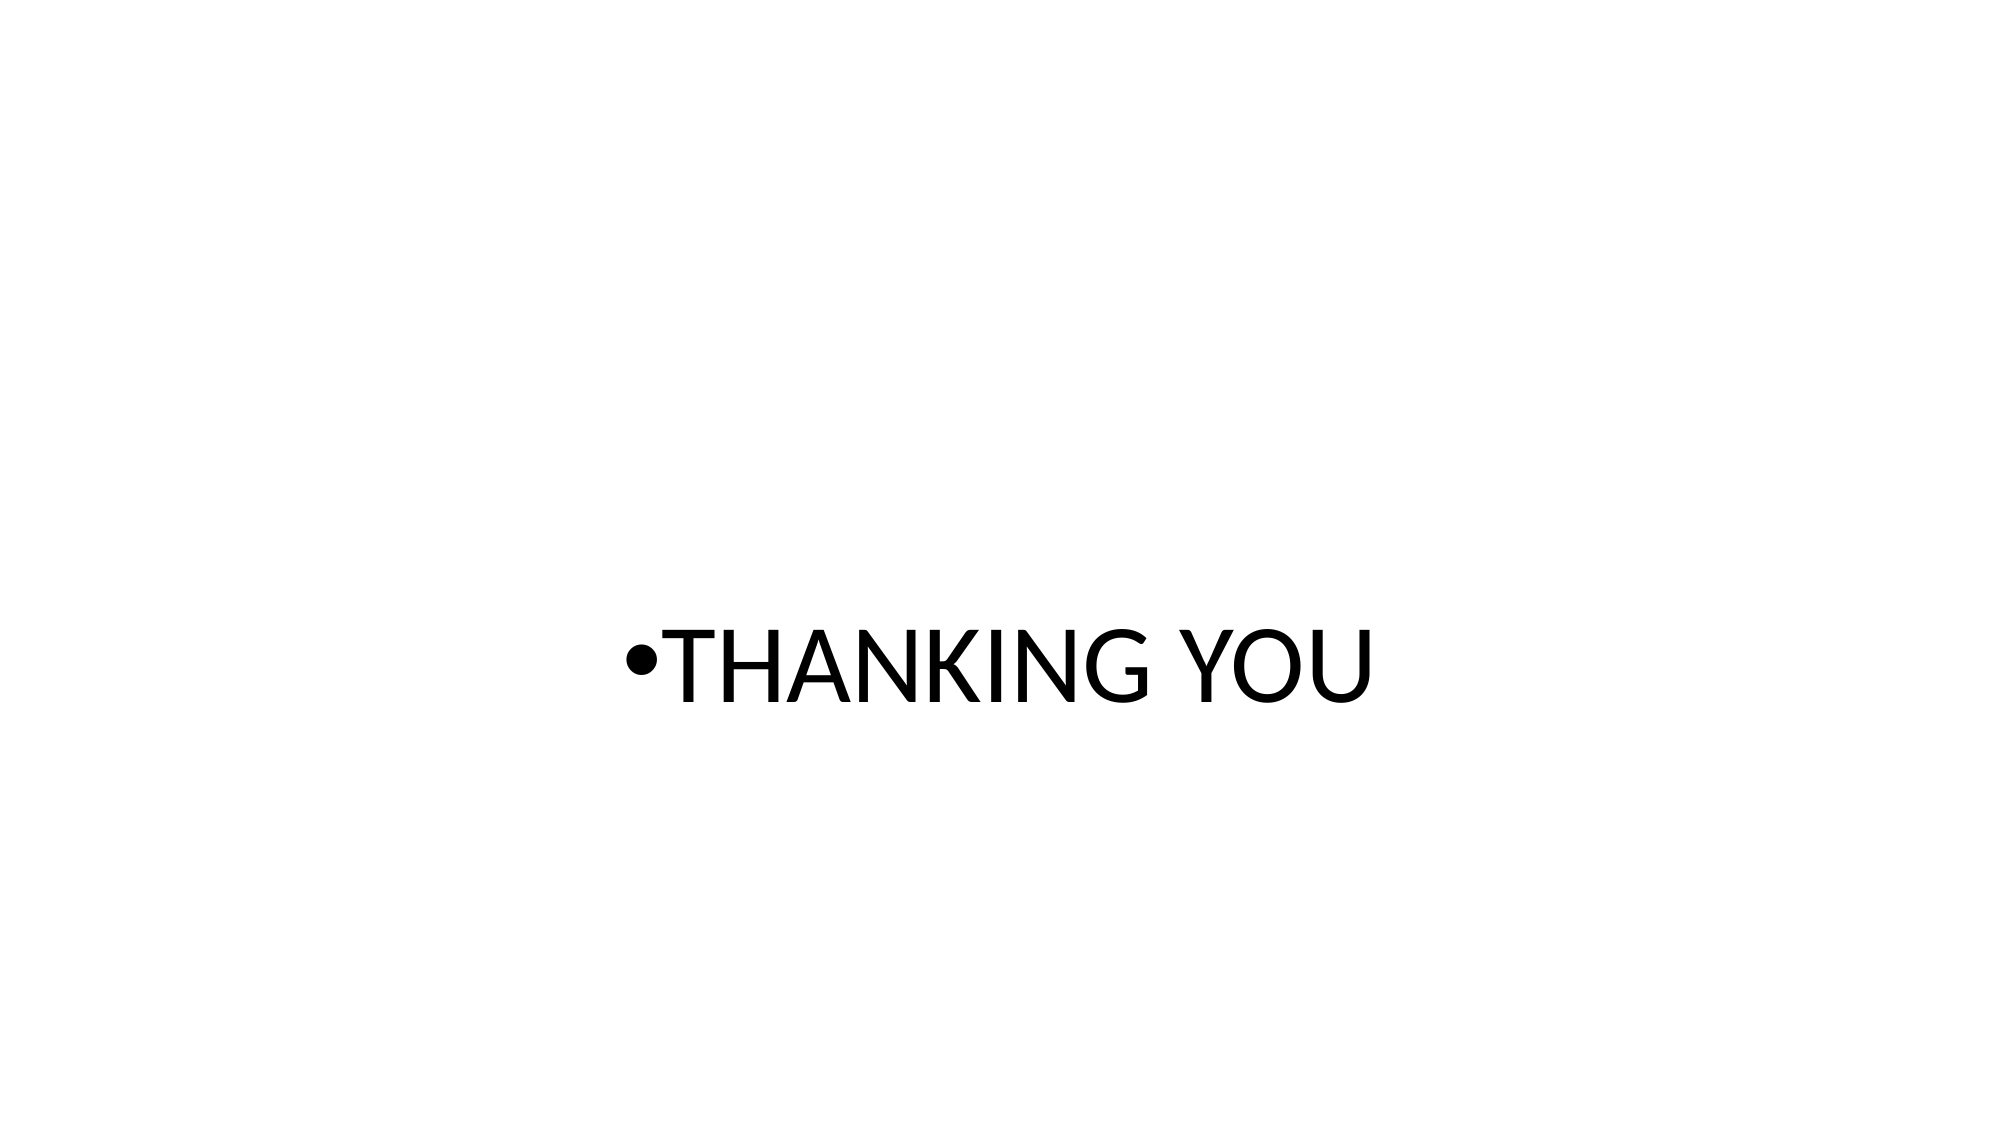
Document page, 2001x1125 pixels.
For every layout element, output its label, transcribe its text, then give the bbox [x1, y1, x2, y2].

list THANKING YOU [137, 299, 1863, 1014]
